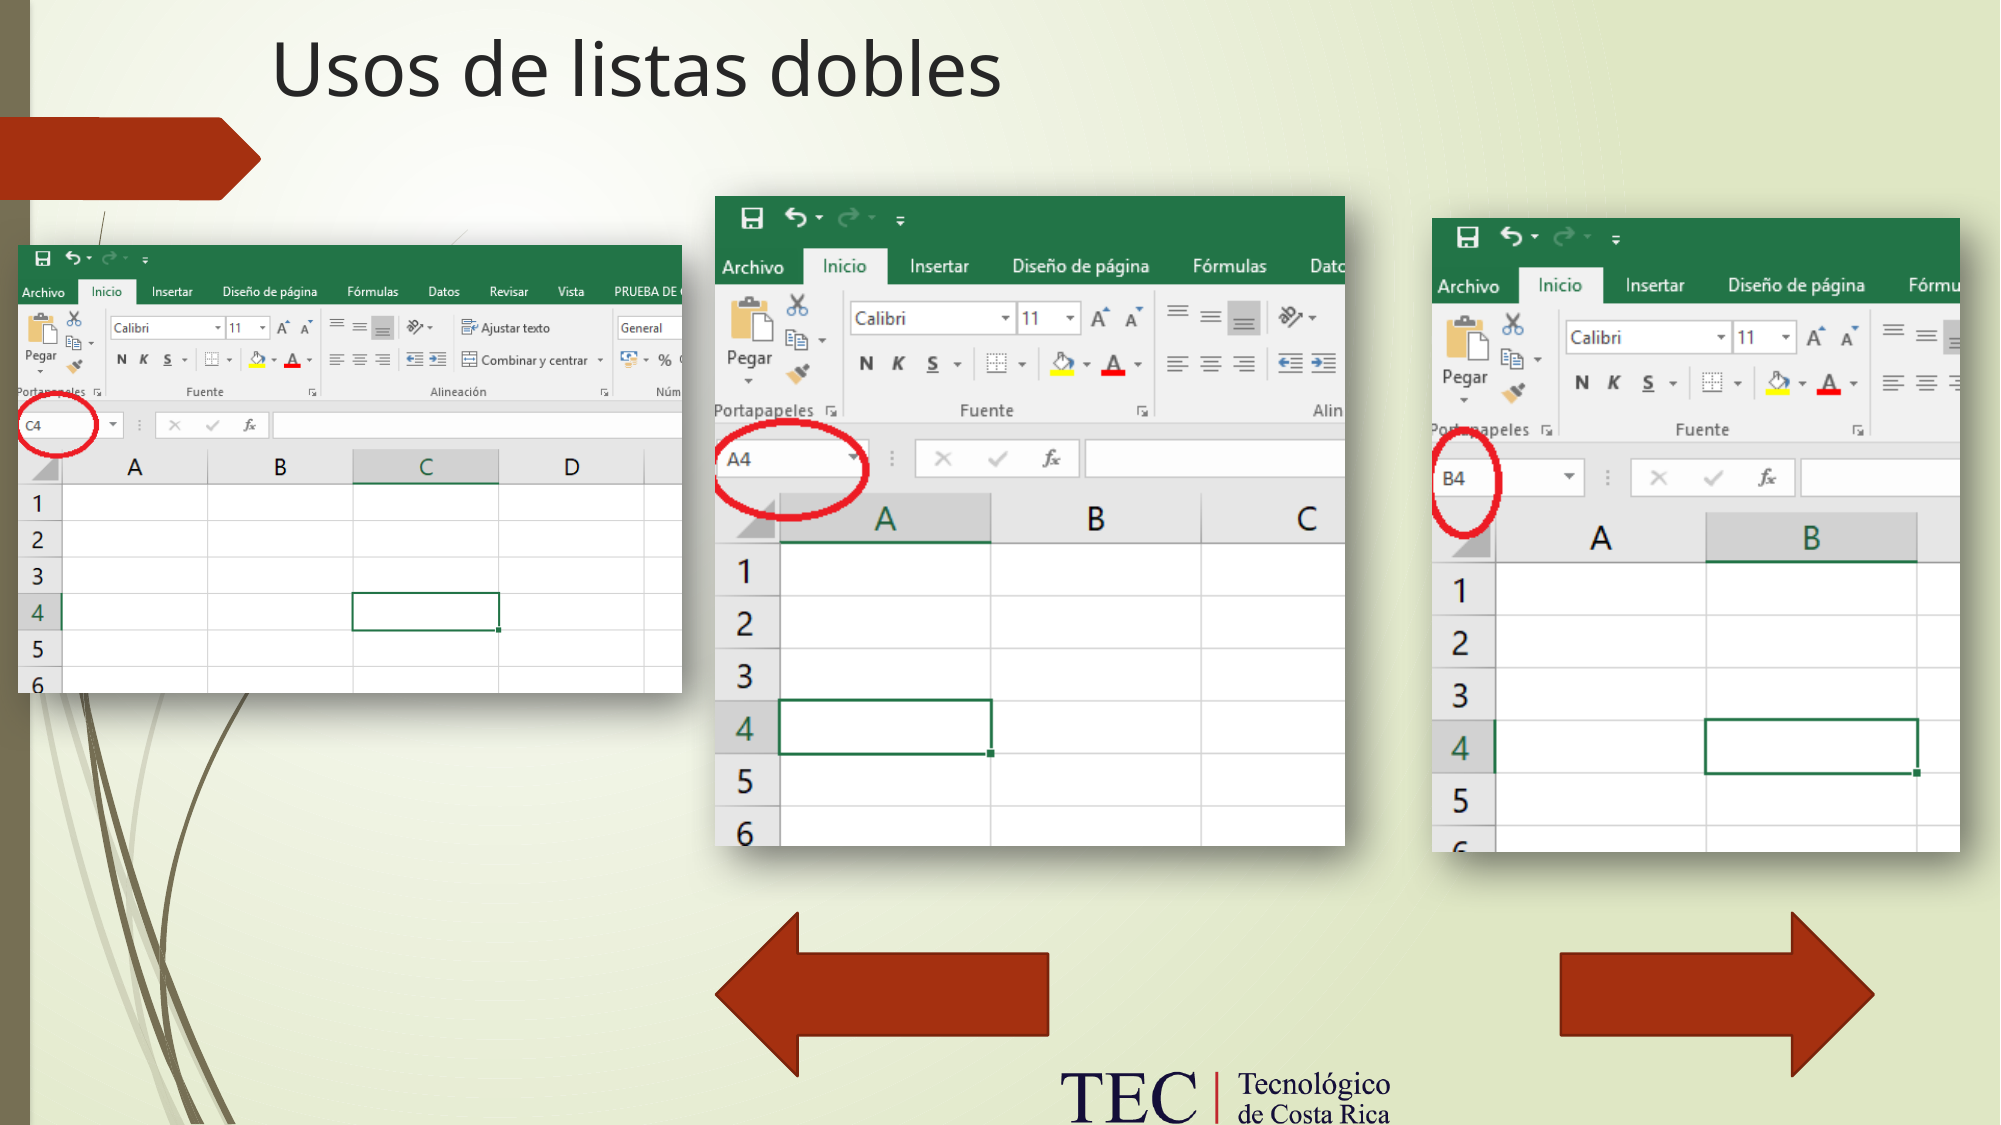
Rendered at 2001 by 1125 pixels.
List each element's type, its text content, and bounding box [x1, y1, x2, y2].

picture [1432, 218, 1960, 852]
title Usos de listas dobles [255, 14, 1718, 225]
picture [715, 195, 1345, 847]
text_box [714, 911, 1050, 1078]
picture [17, 245, 682, 693]
picture [1049, 1005, 1401, 1125]
text_box [1559, 911, 1875, 1078]
